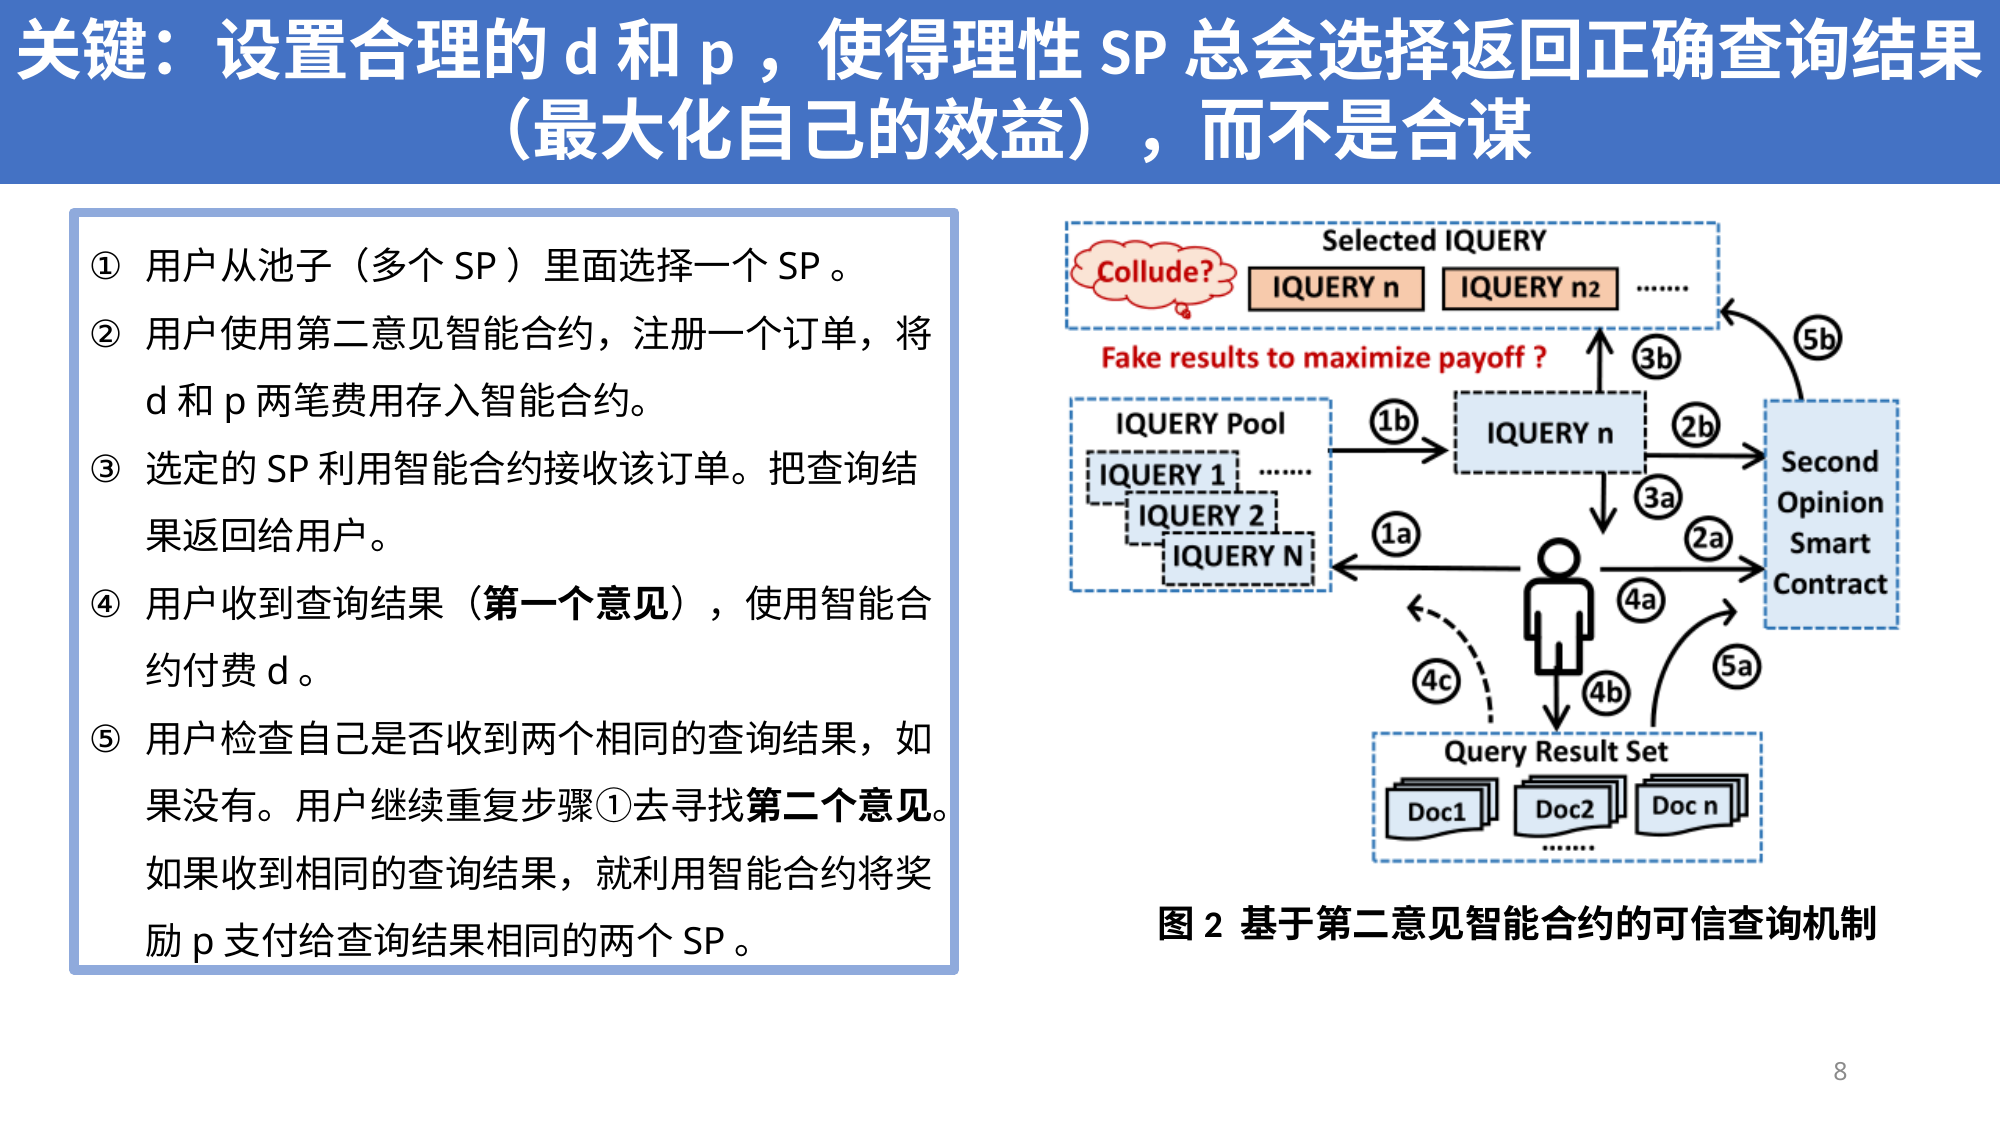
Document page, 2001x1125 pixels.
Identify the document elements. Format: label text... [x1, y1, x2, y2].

text_box 图2 基于第二意见智能合约的可信查询机制 [1142, 892, 1976, 953]
text_box 关键：设置合理的d和p，使得理性SP总会选择返回正确查询结果（最大化自己的效益），而不是合谋 [0, 0, 2000, 185]
picture [1045, 212, 1910, 865]
text_box 用户从池子（多个SP）里面选择一个SP。 用户使用第二意见智能合约，注册一个订单，将d和p两笔费用存入智能合约。 选定的SP利用智能合约接收该订单。把查询结果返回给用户。 用户收到查询结果（第一个意见），使用智能合约付费d。 用户检查自己是否收到两个相同的查询结果，如果没有。用户继续重复步骤①去寻找第二个意见。如果收到相同的查询结果，就利用智能合约将奖励p支付给查询结果相同的两个SP。 [74, 212, 955, 970]
slide_number 8 [1412, 1042, 1863, 1103]
